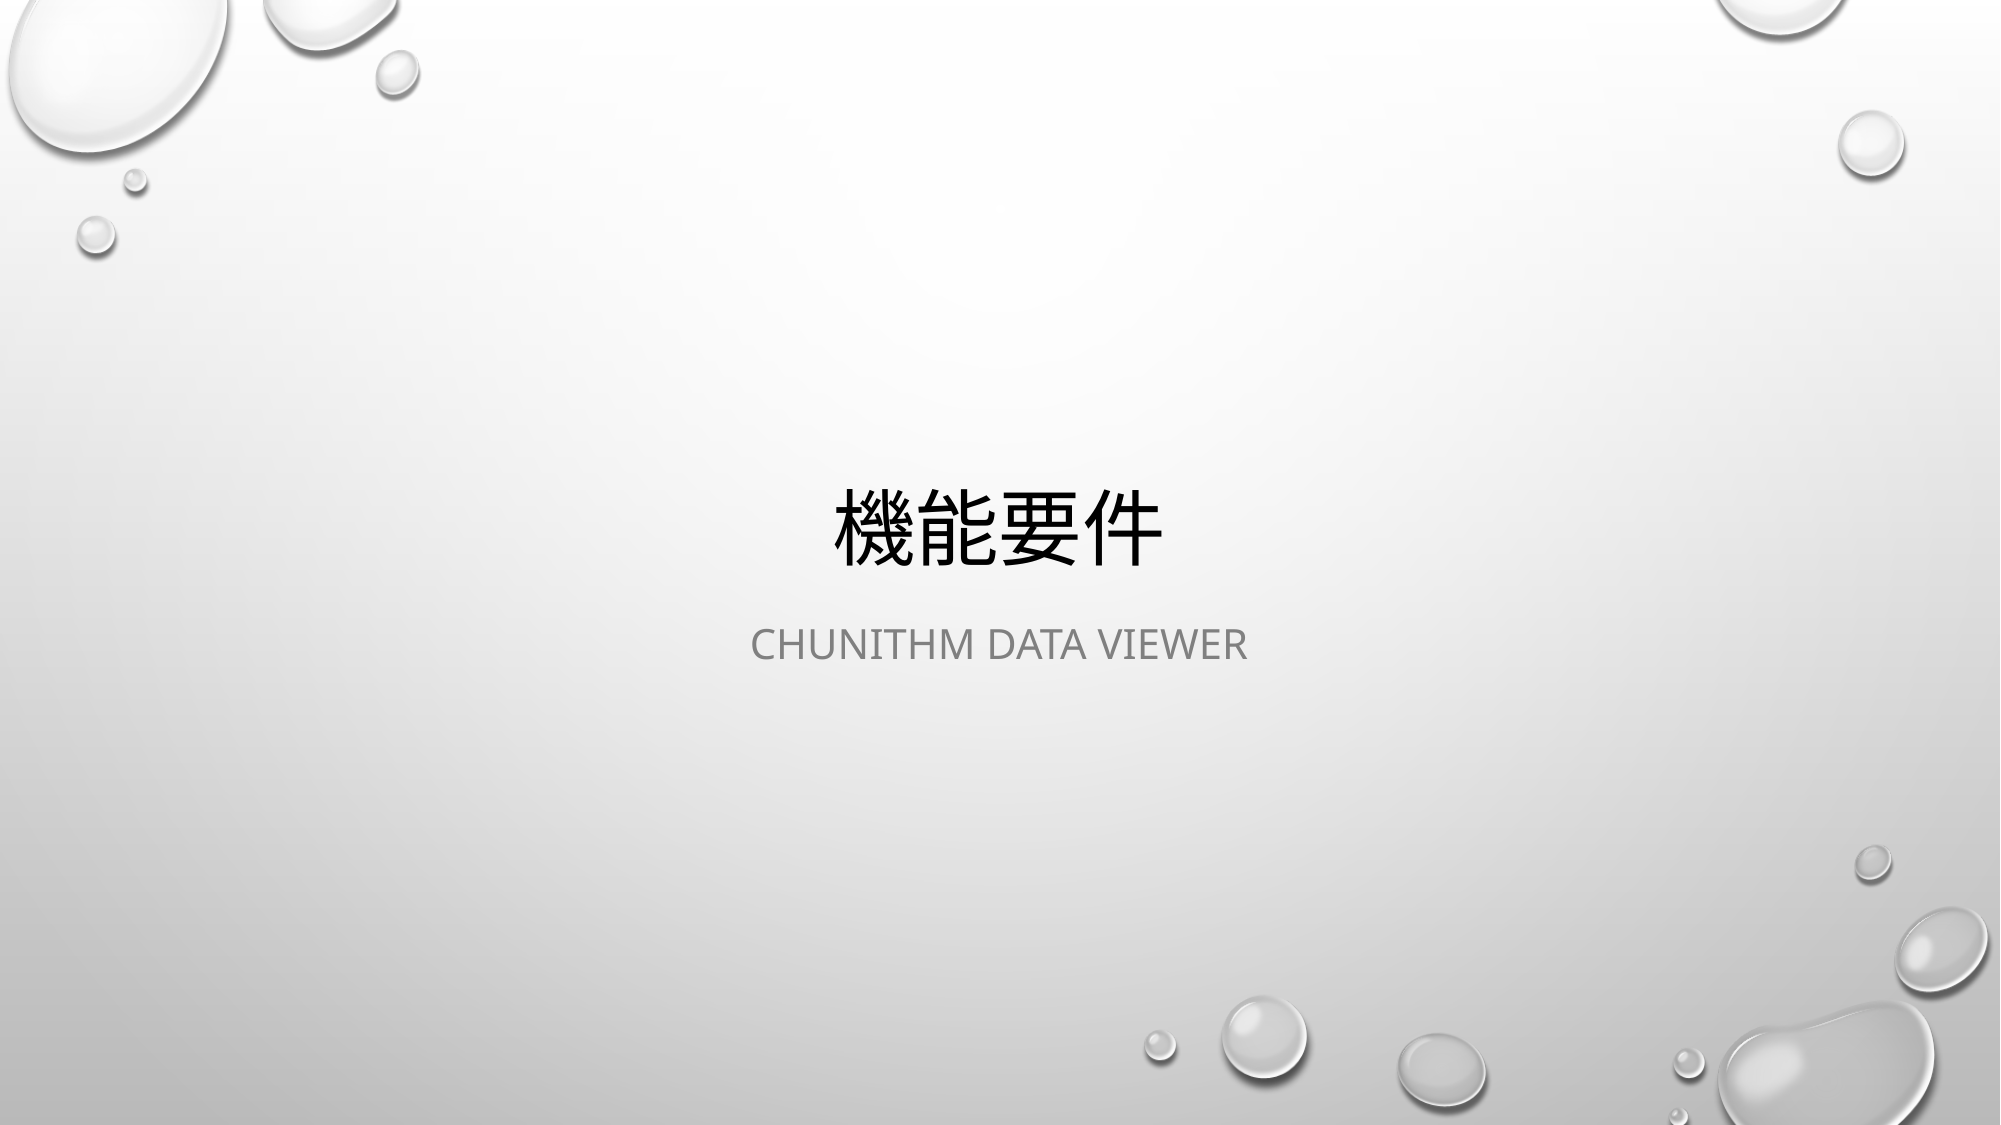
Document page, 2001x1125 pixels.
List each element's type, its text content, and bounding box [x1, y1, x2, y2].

title 機能要件 [149, 135, 1848, 585]
list CHUNITHM DATA VIEWER [149, 600, 1848, 825]
picture [0, 0, 2000, 1125]
